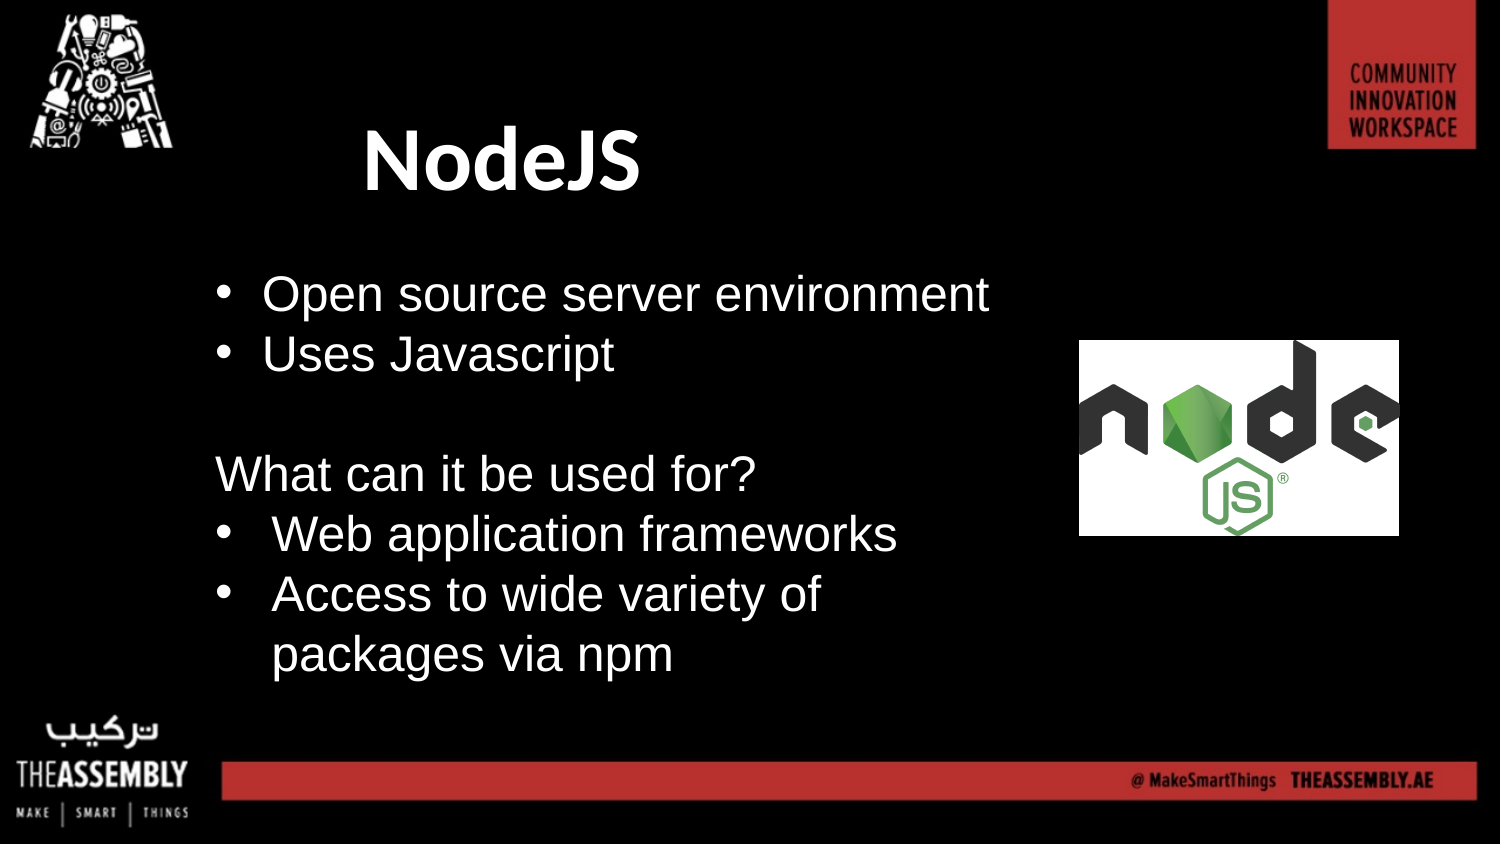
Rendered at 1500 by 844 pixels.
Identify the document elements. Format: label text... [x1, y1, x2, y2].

title NodeJS [213, 63, 792, 245]
picture [0, 0, 1500, 844]
text_box Open source server environment Uses Javascript What can it be used for? Web application frameworks Access to wide variety of packages via npm [200, 254, 1015, 749]
